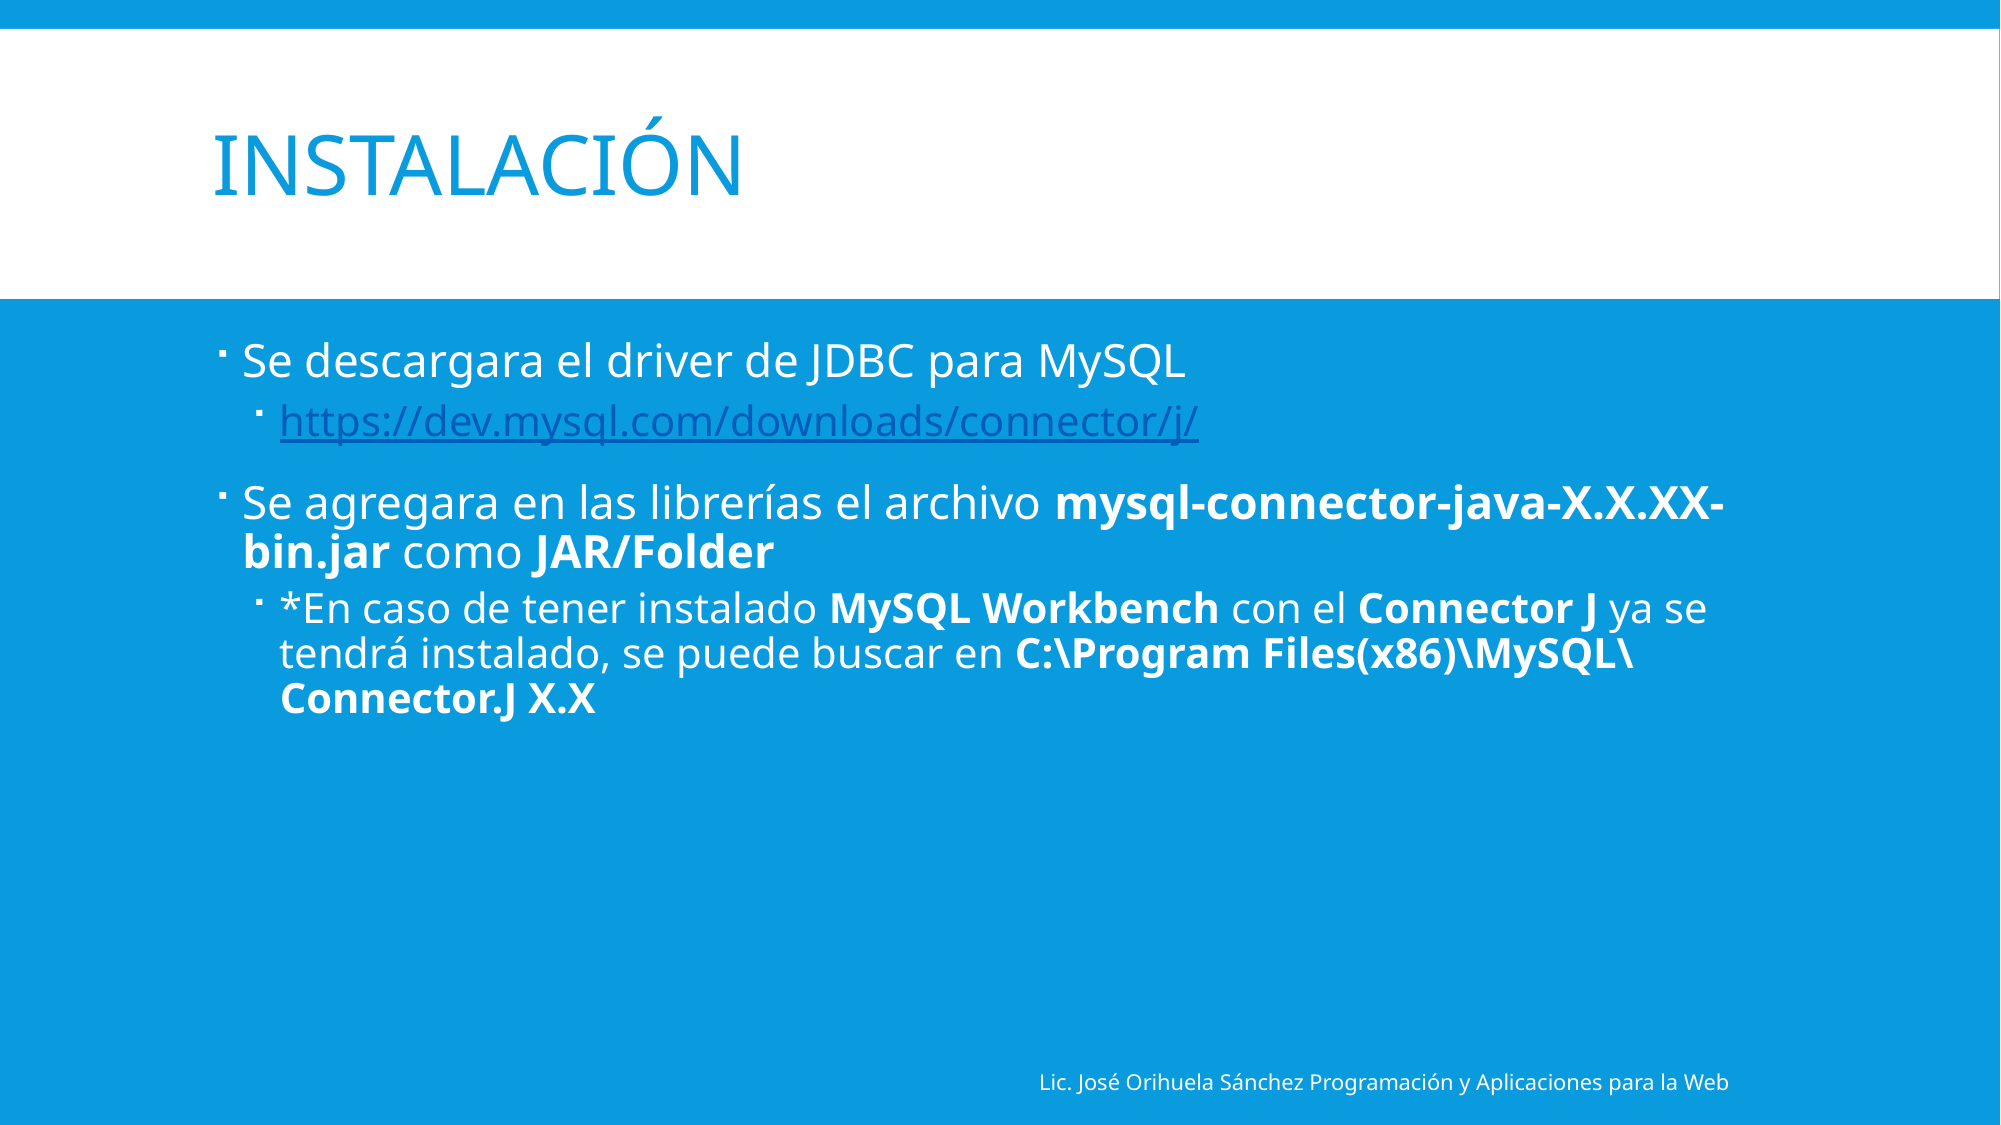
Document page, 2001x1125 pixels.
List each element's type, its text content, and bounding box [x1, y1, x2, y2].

footer Lic. José Orihuela Sánchez Programación y Aplicaciones para la Web [918, 1053, 1746, 1114]
title Instalación [197, 46, 1803, 295]
list Se descargara el driver de JDBC para MySQL https://dev.mysql.com/downloads/connector/j/ Se agregara en las librerías el archivo mysql-connector-java-X.X.XX-bin.jar como JAR/Folder *En caso de tener instalado MySQL Workbench con el Connector J ya se tendrá instalado, se puede buscar en C:\Program Files(x86)\MySQL\Connector.J X.X [197, 329, 1803, 1020]
